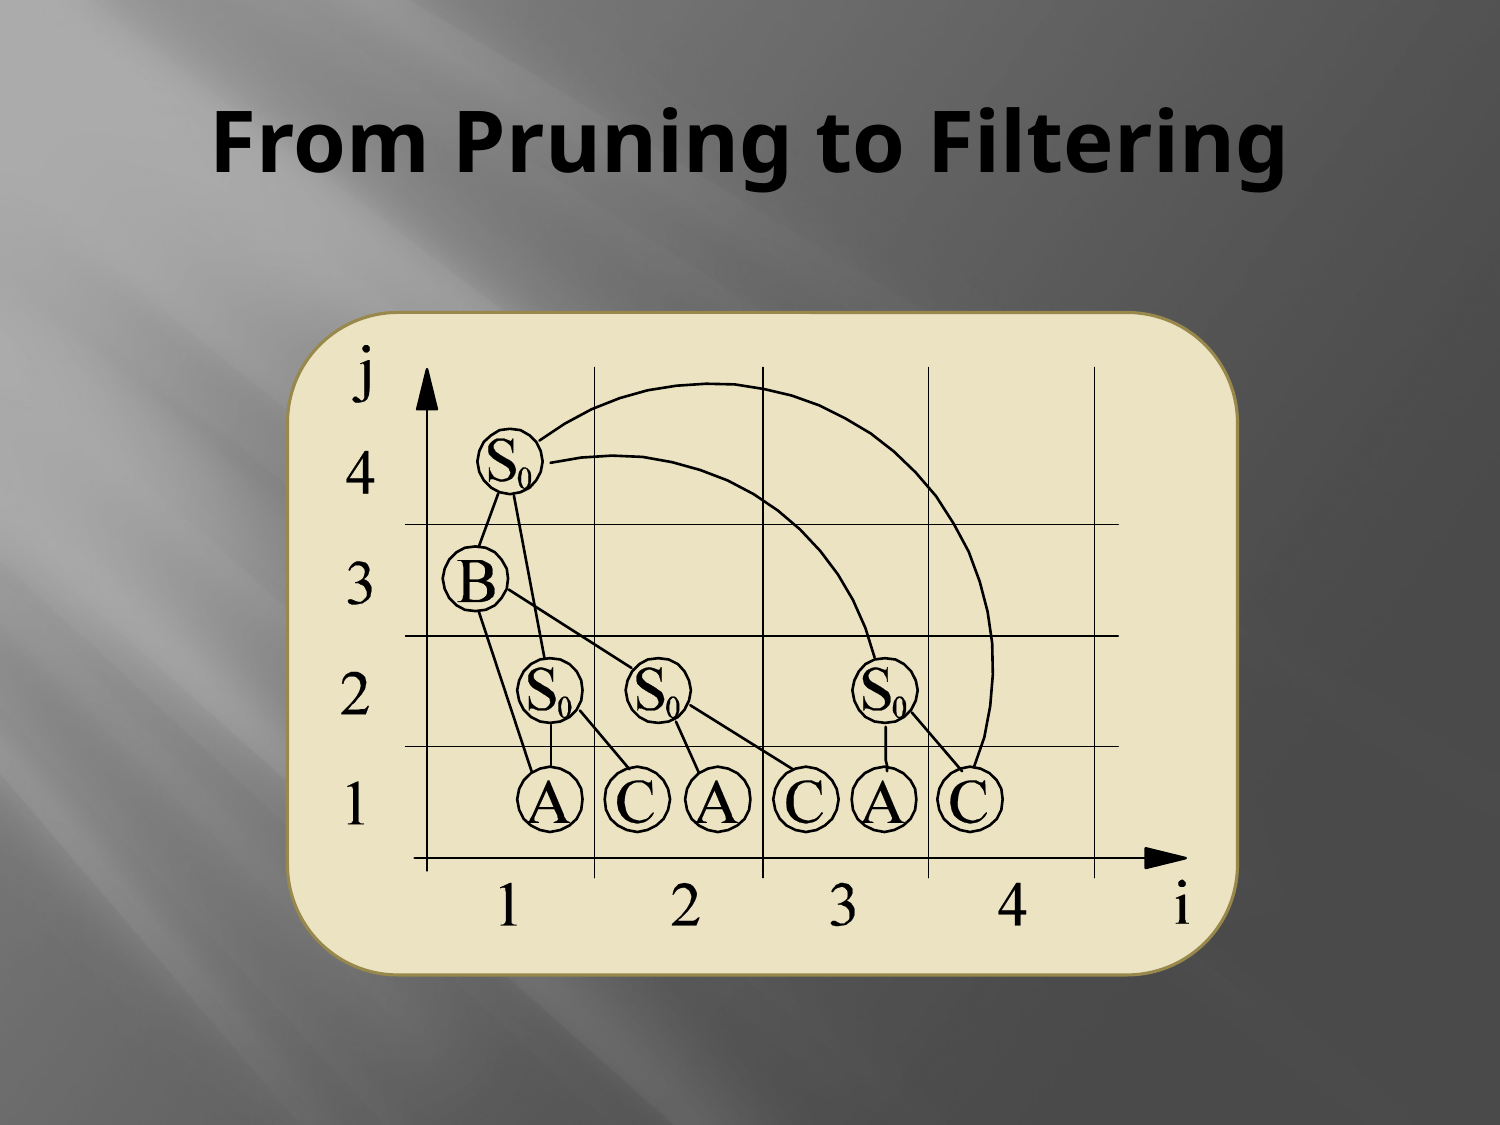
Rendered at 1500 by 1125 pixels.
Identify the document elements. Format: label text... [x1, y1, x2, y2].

picture [337, 336, 1201, 929]
text_box [338, 310, 1187, 328]
title From Pruning to Filtering [75, 45, 1425, 233]
text_box [285, 334, 1240, 977]
